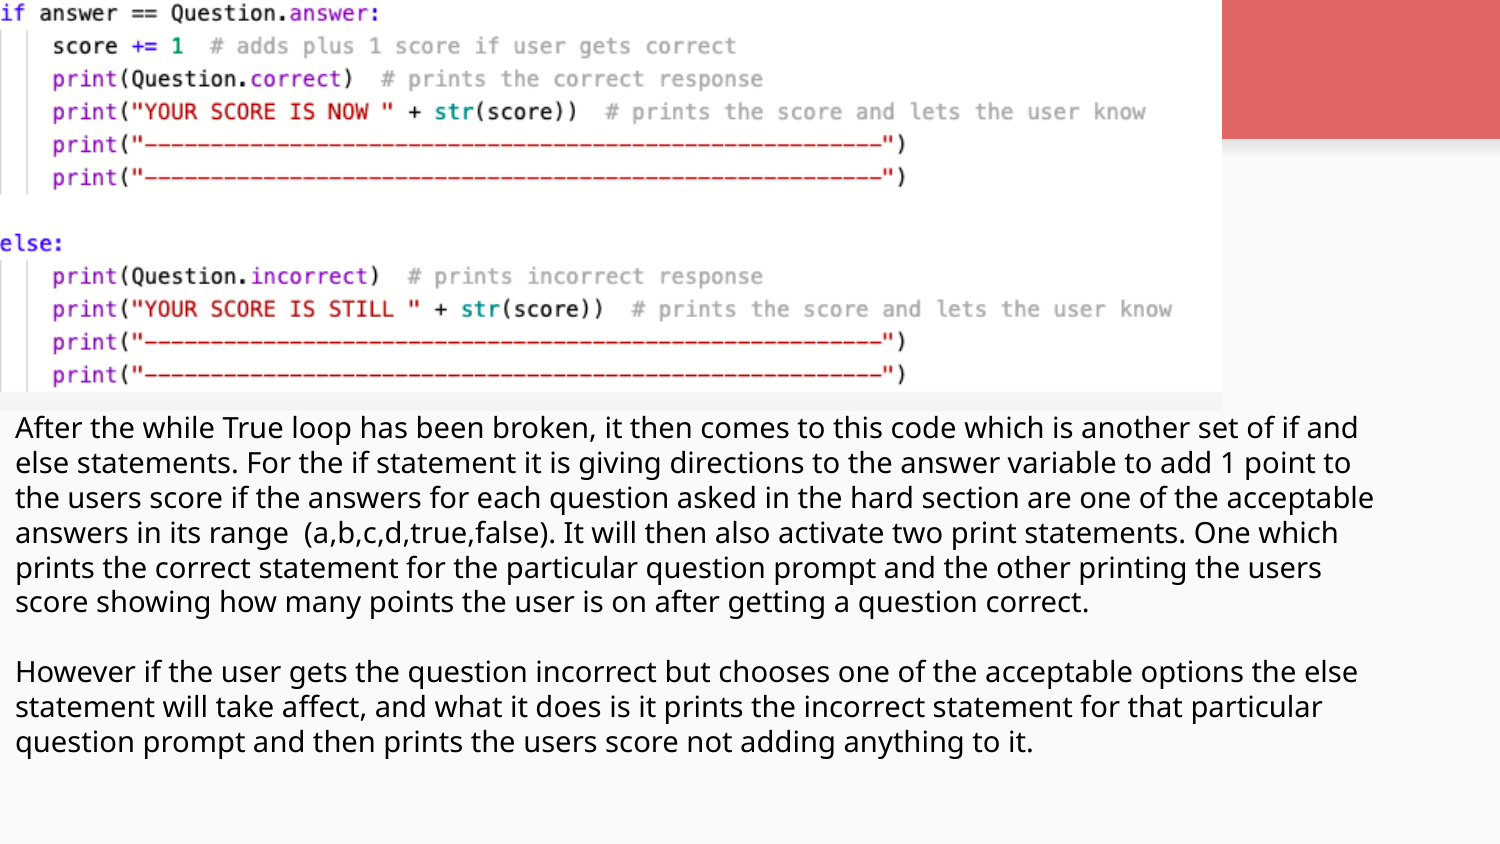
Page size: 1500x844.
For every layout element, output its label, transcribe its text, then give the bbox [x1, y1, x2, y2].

picture [0, 0, 1222, 412]
text_box After the while True loop has been broken, it then comes to this code which is another set of if and else statements. For the if statement it is giving directions to the answer variable to add 1 point to the users score if the answers for each question asked in the hard section are one of the acceptable answers in its range (a,b,c,d,true,false). It will then also activate two print statements. One which prints the correct statement for the particular question prompt and the other printing the users score showing how many points the user is on after getting a question correct. However if the user gets the question incorrect but chooses one of the acceptable options the else statement will take affect, and what it does is it prints the incorrect statement for that particular question prompt and then prints the users score not adding anything to it. [0, 394, 1419, 774]
